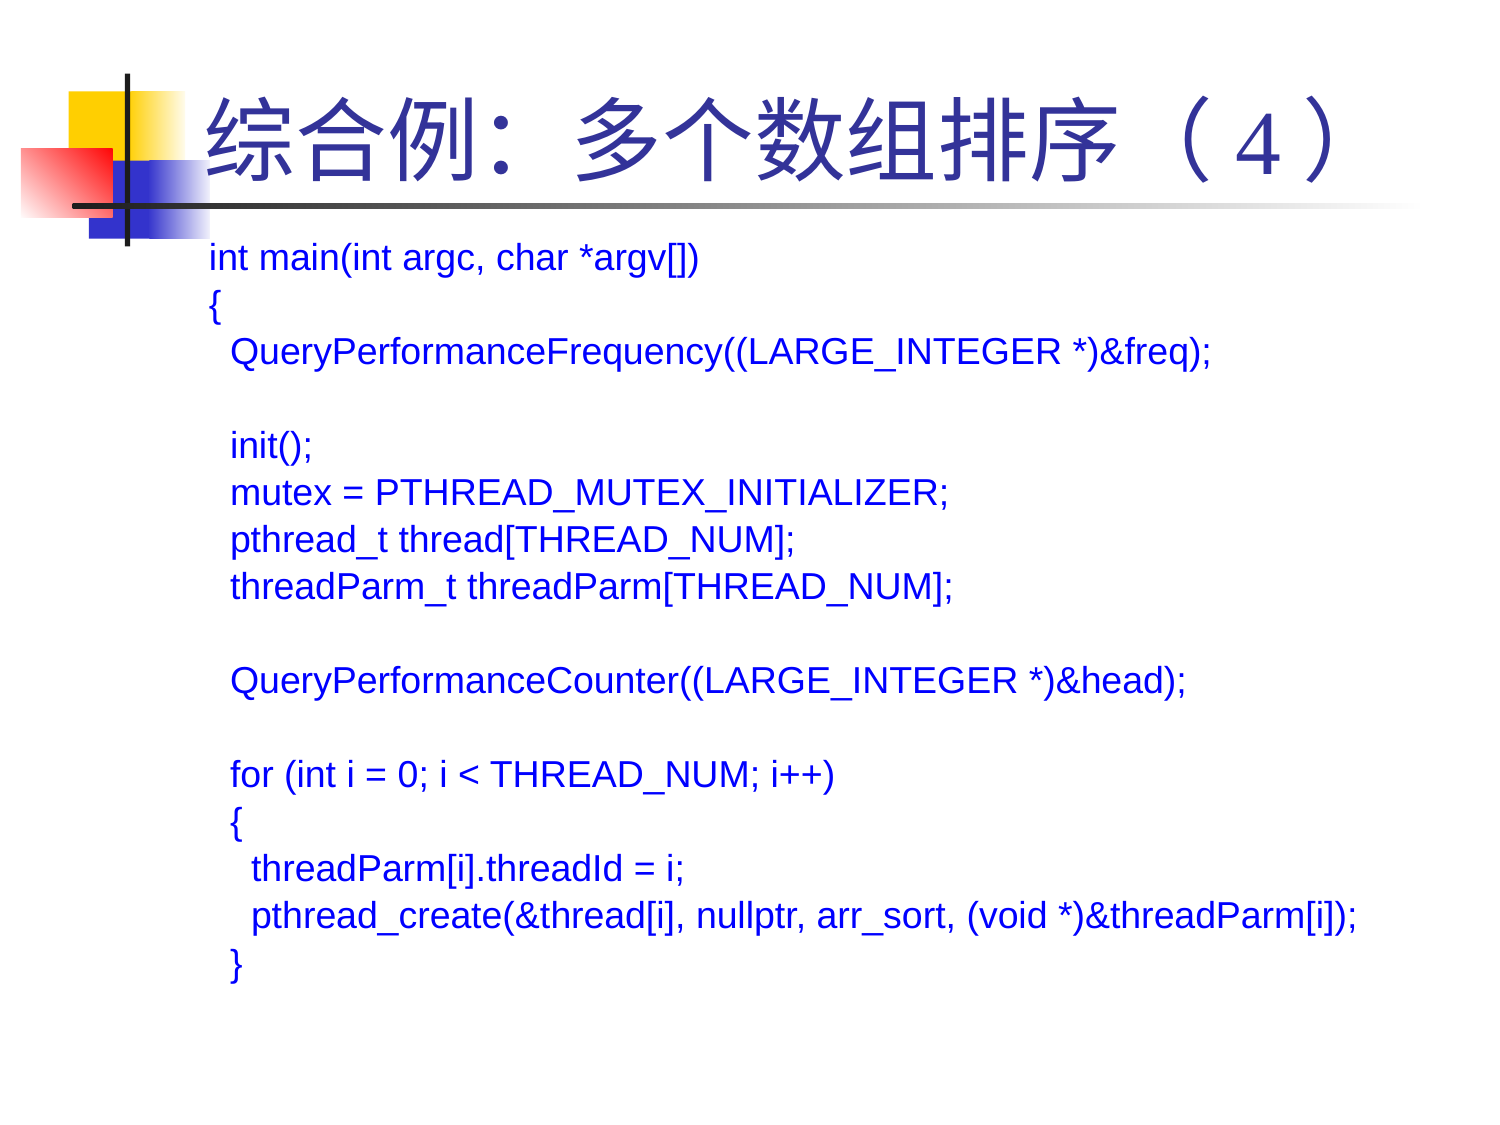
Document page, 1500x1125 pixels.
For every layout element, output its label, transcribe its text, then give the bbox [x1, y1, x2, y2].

title 综合例：多个数组排序（4） [188, 12, 1468, 200]
list int main(int argc, char *argv[]) { QueryPerformanceFrequency((LARGE_INTEGER *)&freq); init(); mutex = PTHREAD_MUTEX_INITIALIZER; pthread_t thread[THREAD_NUM]; threadParm_t threadParm[THREAD_NUM]; QueryPerformanceCounter((LARGE_INTEGER *)&head); for (int i = 0; i < THREAD_NUM; i++) { threadParm[i].threadId = i; pthread_create(&thread[i], nullptr, arr_sort, (void *)&threadParm[i]); } [193, 224, 1469, 1000]
